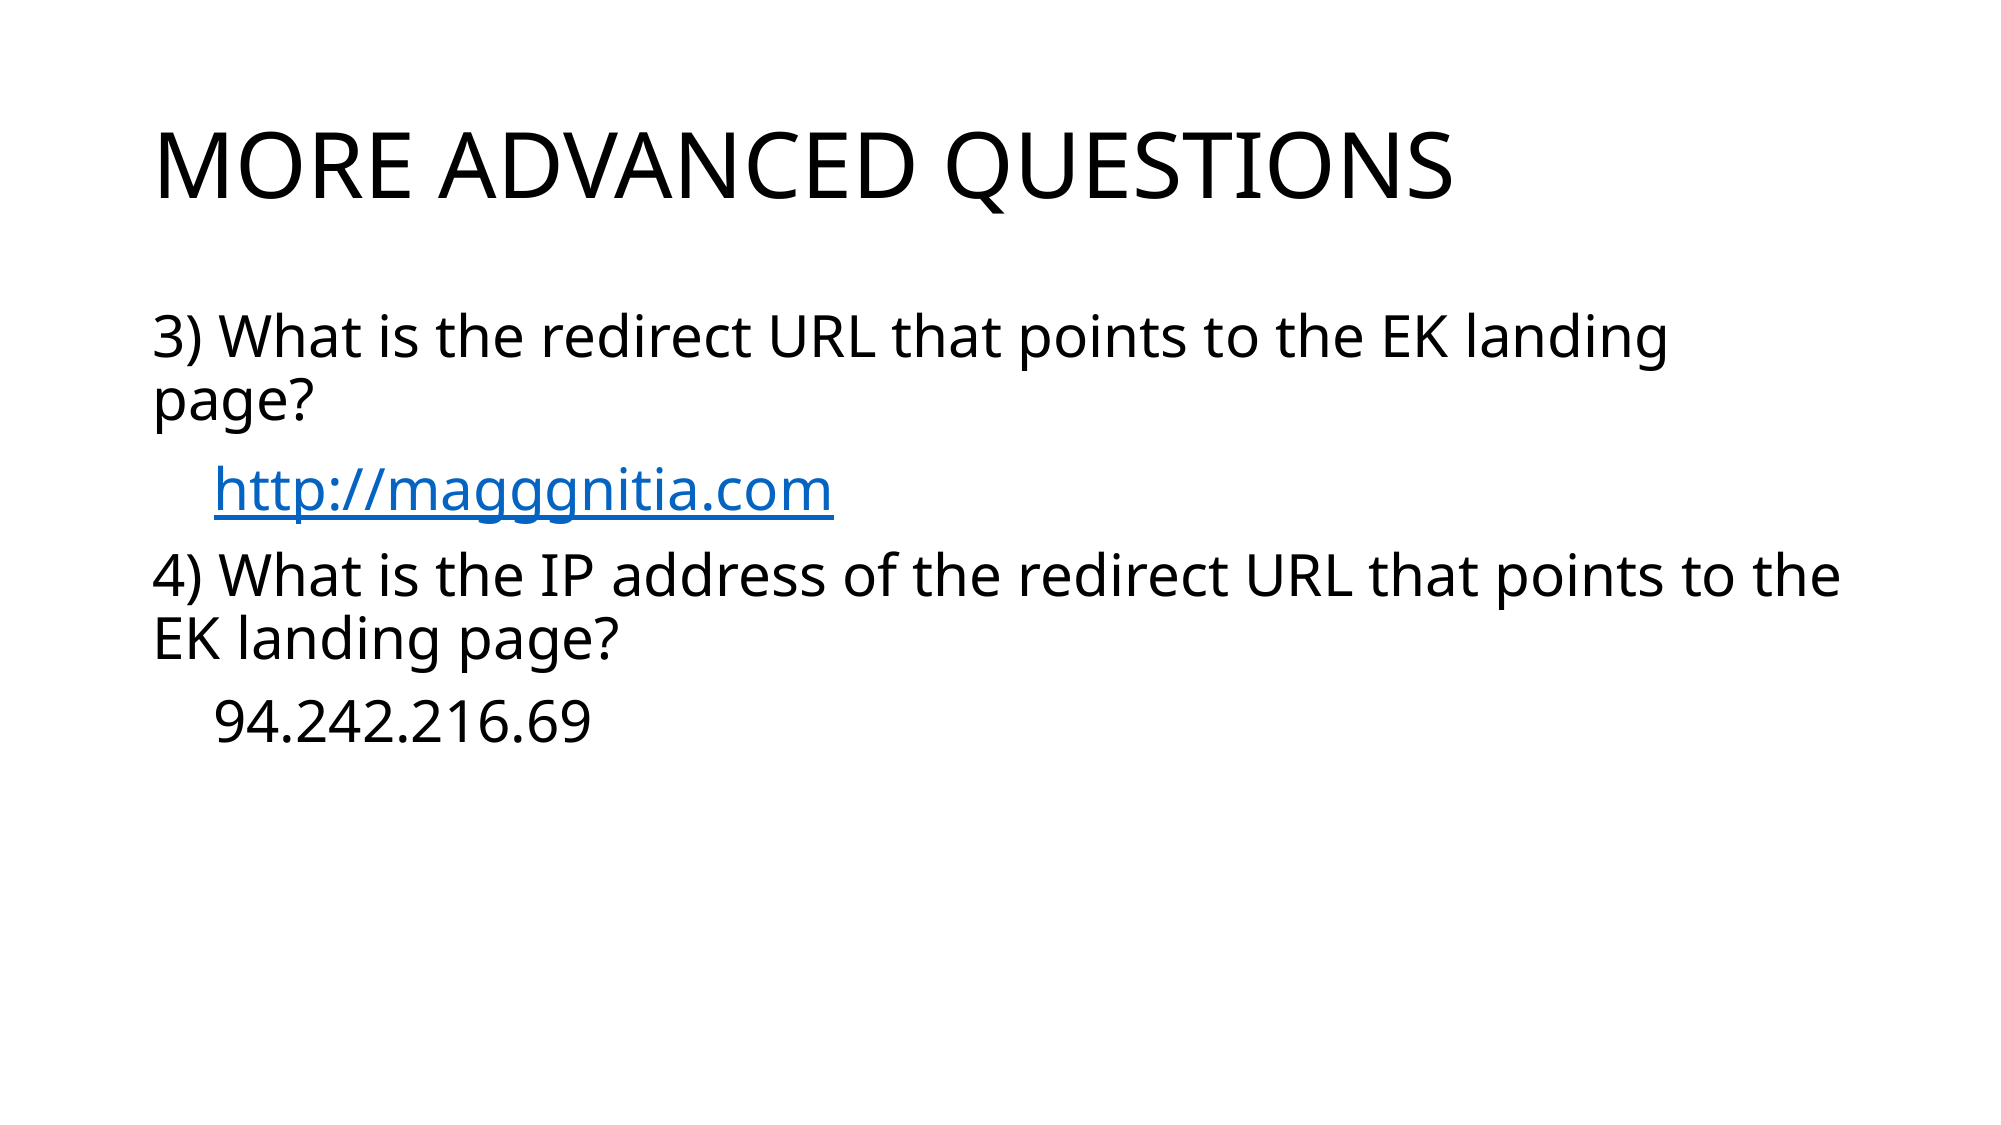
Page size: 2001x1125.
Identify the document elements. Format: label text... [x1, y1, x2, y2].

list 3) What is the redirect URL that points to the EK landing page? http://magggnitia.com 4) What is the IP address of the redirect URL that points to the EK landing page? 94.242.216.69 [137, 299, 1863, 1014]
title MORE ADVANCED QUESTIONS [137, 59, 1863, 278]
